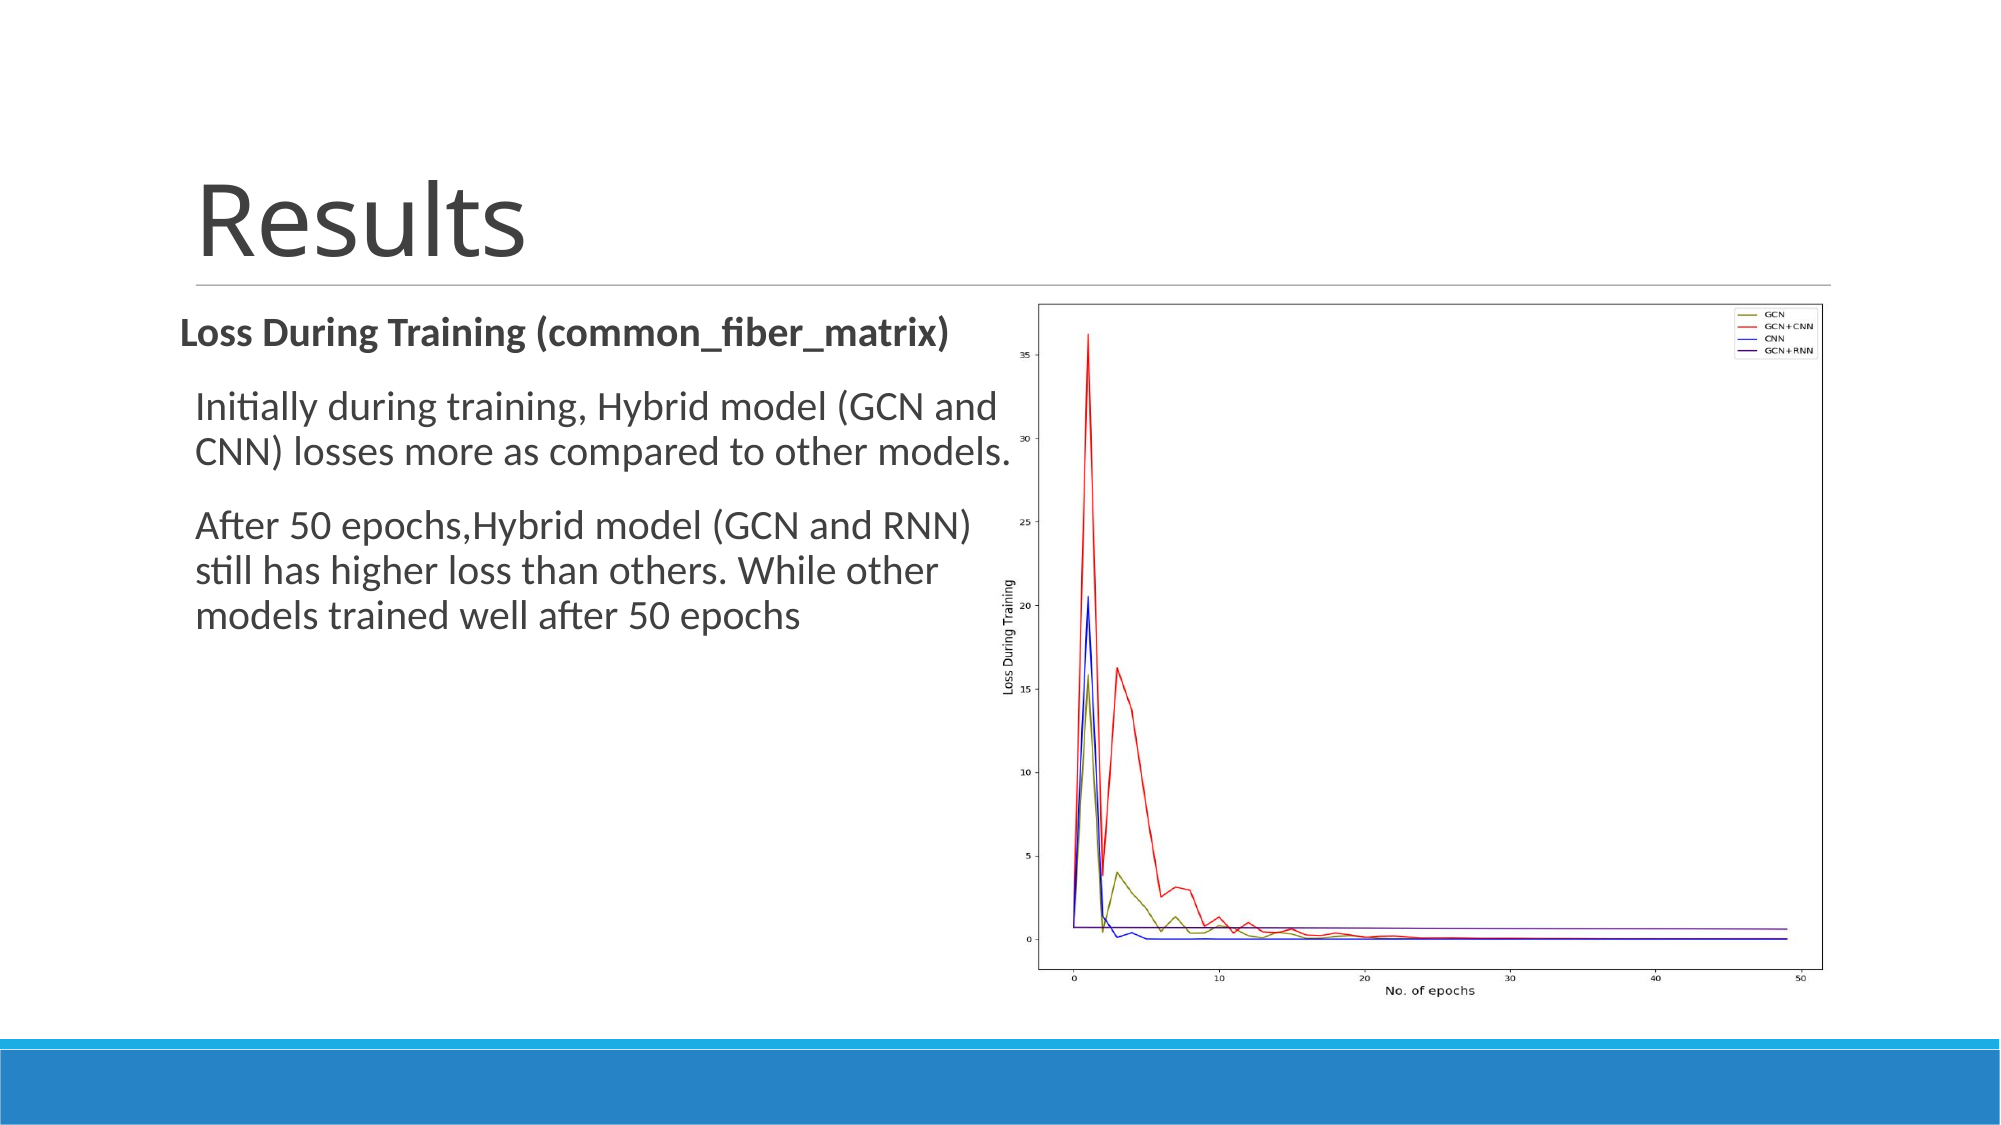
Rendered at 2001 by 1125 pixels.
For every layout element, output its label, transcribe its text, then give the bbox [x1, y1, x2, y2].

picture [991, 295, 1831, 1004]
text_box Loss During Training (common_fiber_matrix) Initially during training, Hybrid model (GCN and CNN) losses more as compared to other models. After 50 epochs,Hybrid model (GCN and RNN) still has higher loss than others. While other models trained well after 50 epochs [180, 302, 986, 963]
text_box Results [179, 46, 1830, 285]
